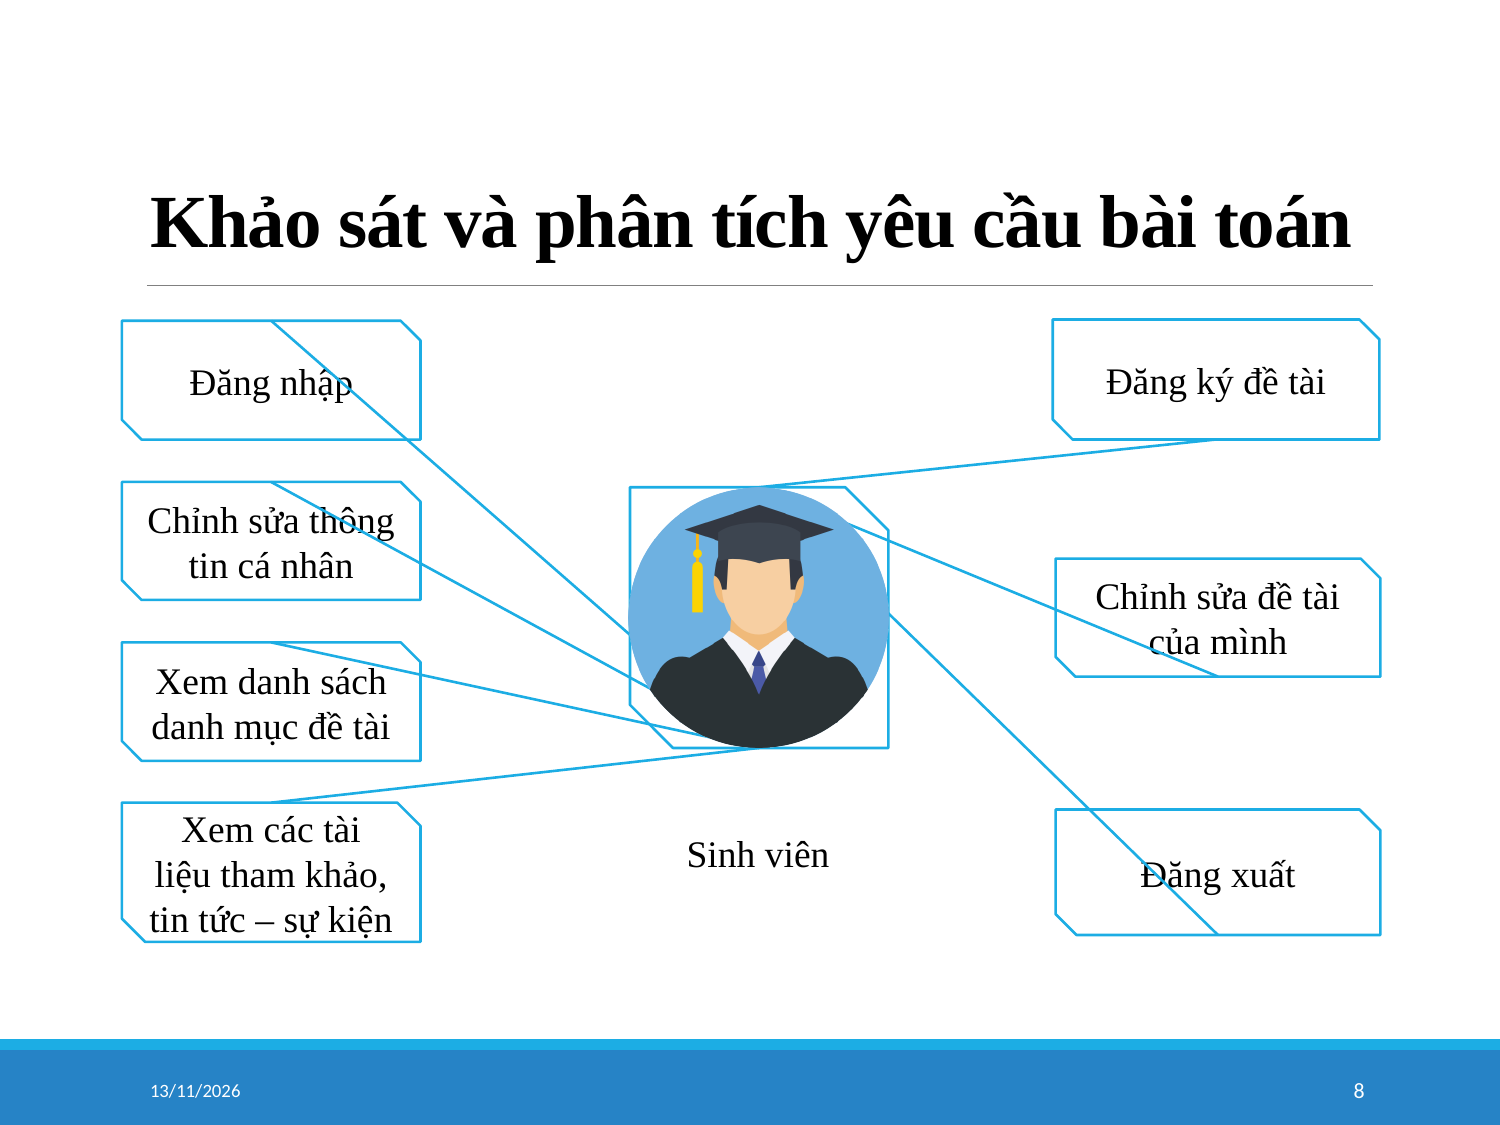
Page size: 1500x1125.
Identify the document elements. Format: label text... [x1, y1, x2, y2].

text_box Đăng xuất [1054, 808, 1382, 937]
text_box Xem danh sách danh mục đề tài [120, 641, 417, 763]
text_box Đăng nhập [120, 319, 405, 441]
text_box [419, 540, 624, 616]
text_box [419, 379, 631, 540]
text_box Chỉnh sửa đề tài của mình [1063, 615, 1215, 678]
text_box Đăng ký đề tài [1051, 318, 1381, 441]
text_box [887, 378, 1054, 614]
slide_number 8 [1218, 1059, 1380, 1120]
text_box Xem các tài liệu tham khảo, tin tức – sự kiện [120, 801, 422, 944]
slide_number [135, 1059, 440, 1120]
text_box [419, 617, 631, 866]
text_box Đăng nhập [273, 319, 422, 441]
title Khảo sát và phân tích yêu cầu bài toán [135, 92, 1380, 271]
text_box Chỉnh sửa đề tài của mình [1064, 557, 1382, 678]
text_box Chỉnh sửa thông tin cá nhân [273, 480, 417, 558]
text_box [887, 617, 1056, 866]
text_box Chỉnh sửa thông tin cá nhân [120, 480, 416, 602]
text_box Sinh viên [628, 822, 889, 882]
picture [627, 487, 889, 749]
